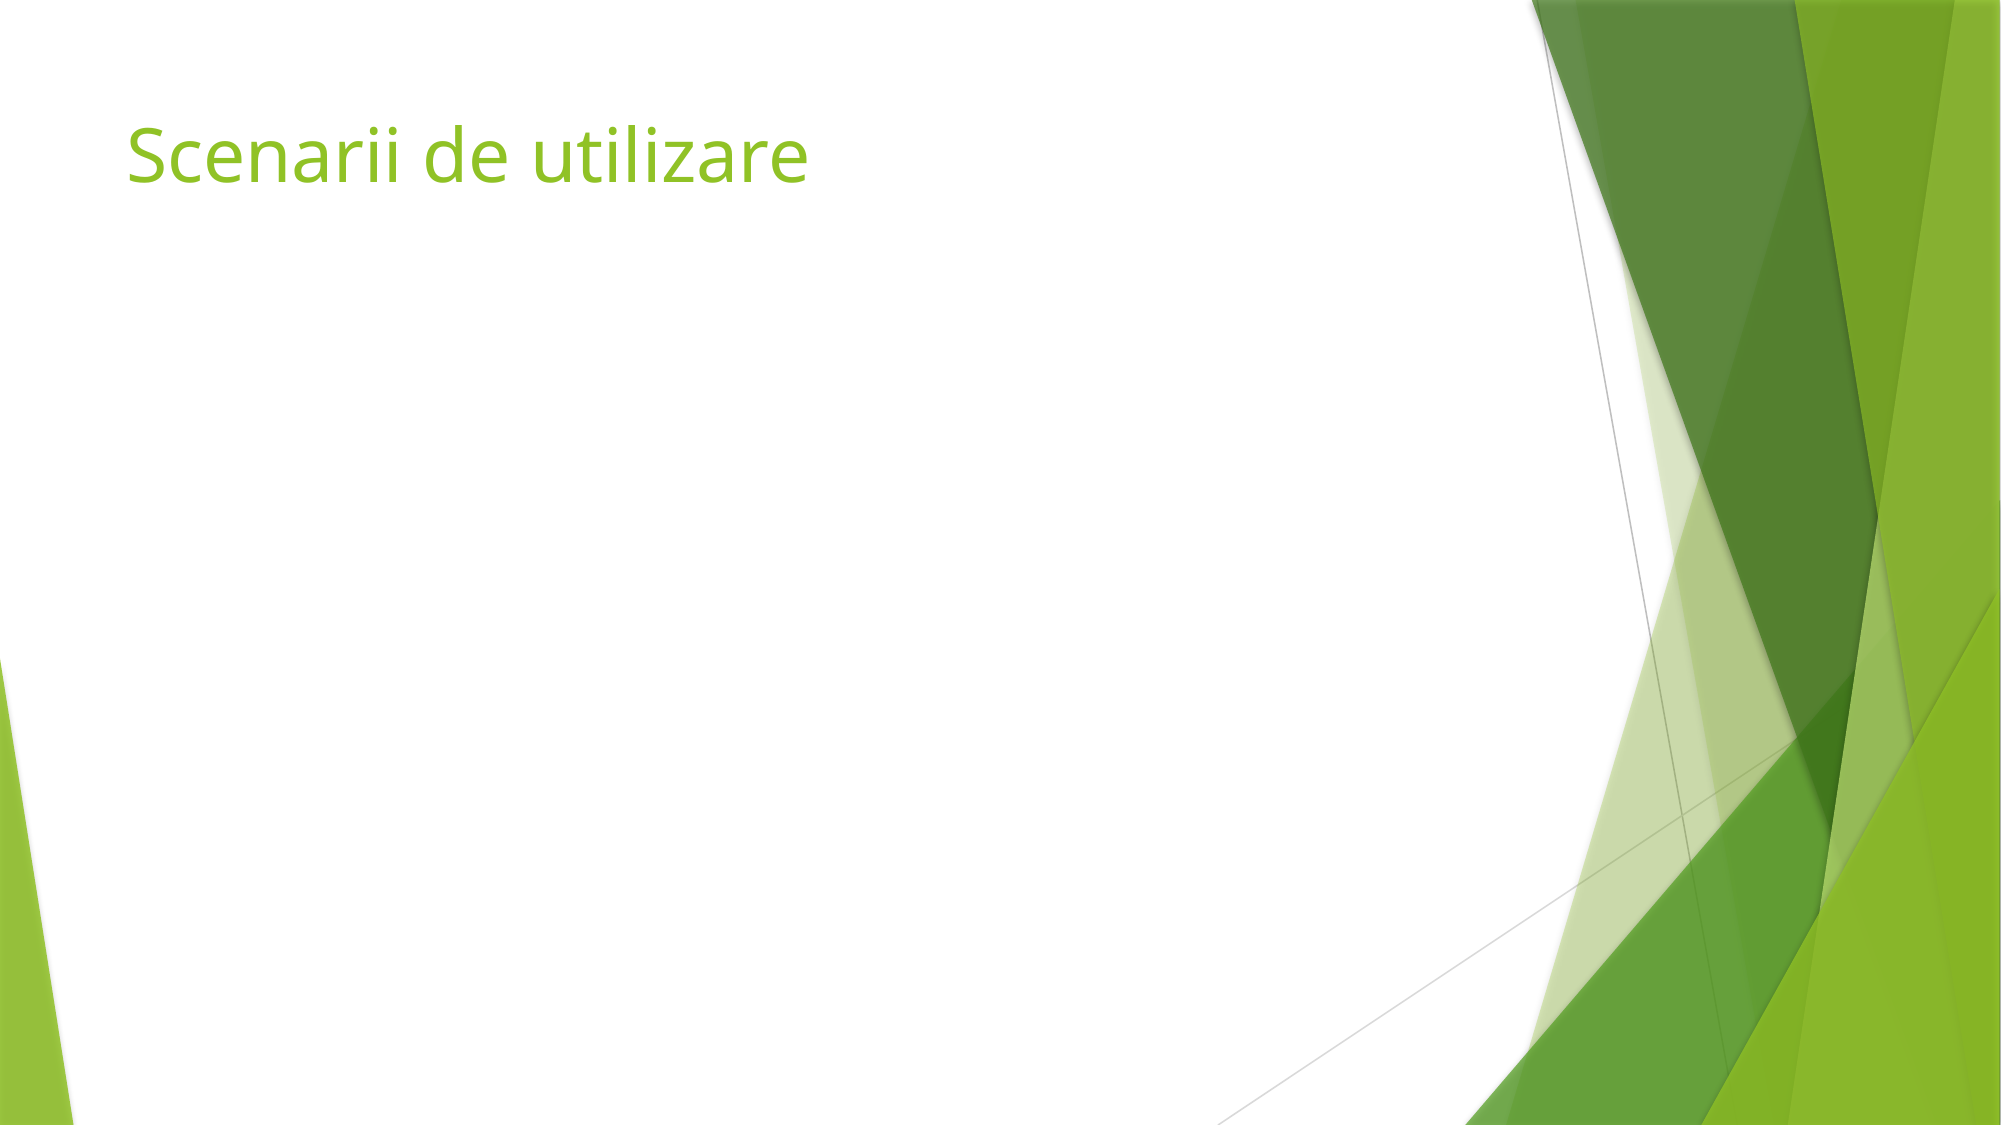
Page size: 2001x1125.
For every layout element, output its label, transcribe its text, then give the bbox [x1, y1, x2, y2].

title Scenarii de utilizare [111, 99, 1522, 317]
